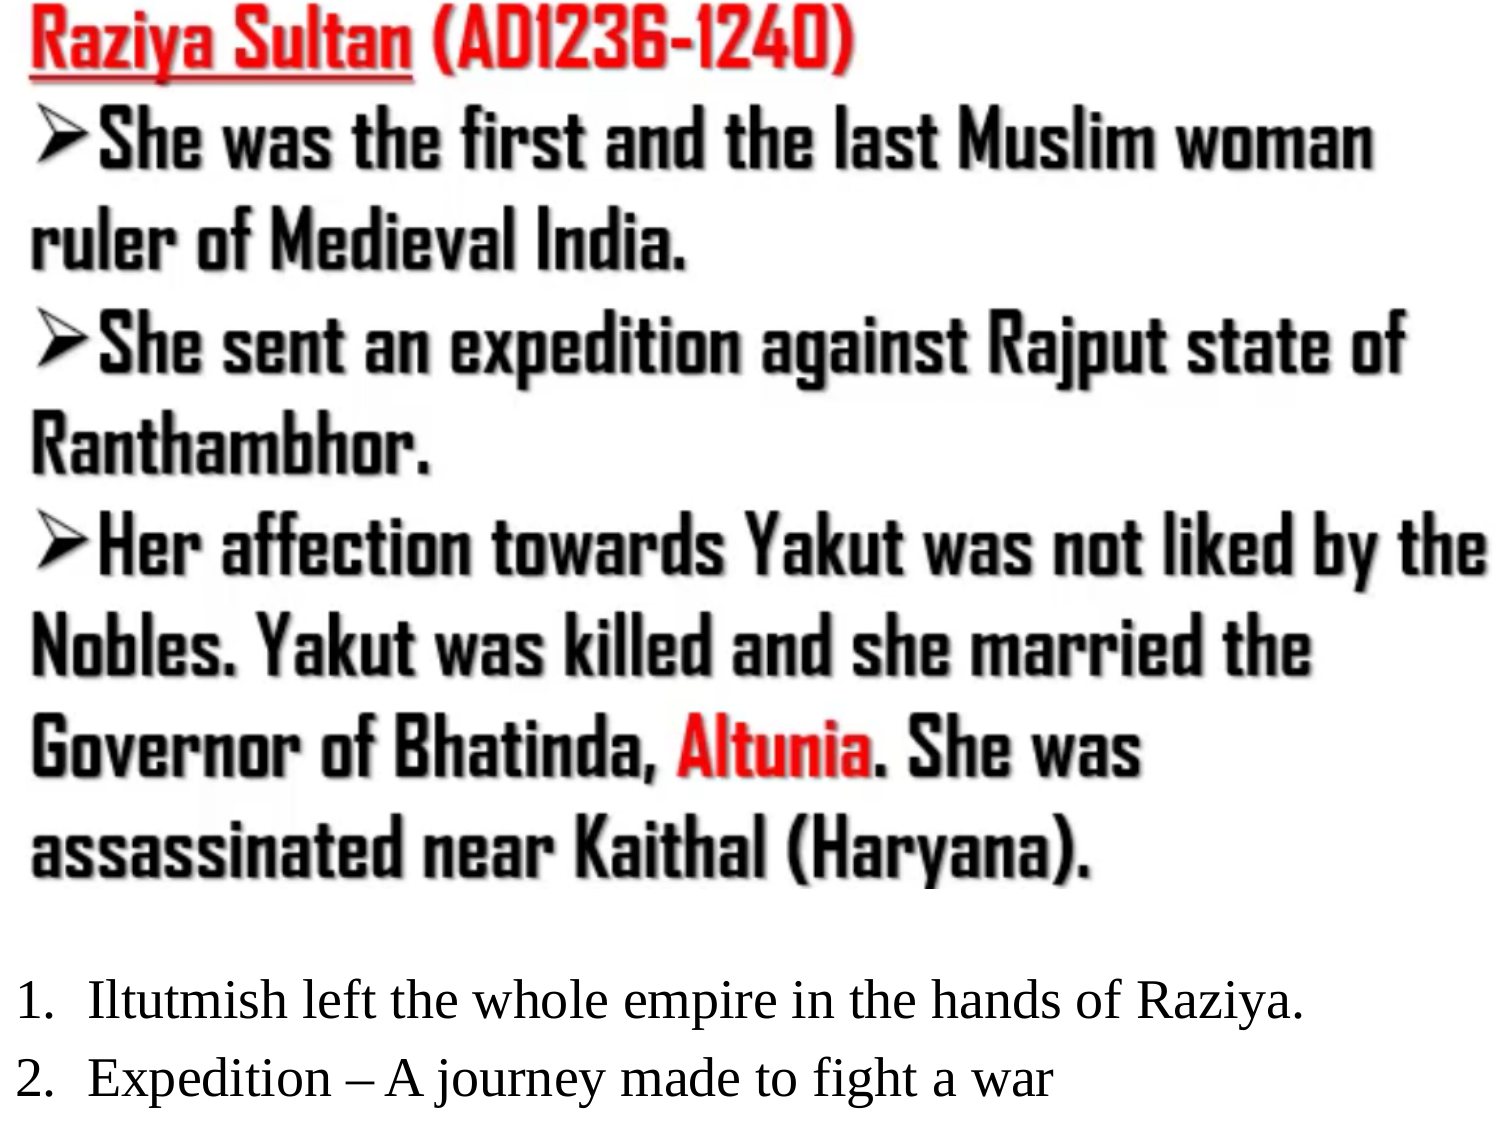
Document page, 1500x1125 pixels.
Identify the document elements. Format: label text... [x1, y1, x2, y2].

picture [0, 0, 1500, 890]
list Iltutmish left the whole empire in the hands of Raziya. Expedition – A journey made to fight a war [0, 896, 1500, 1125]
